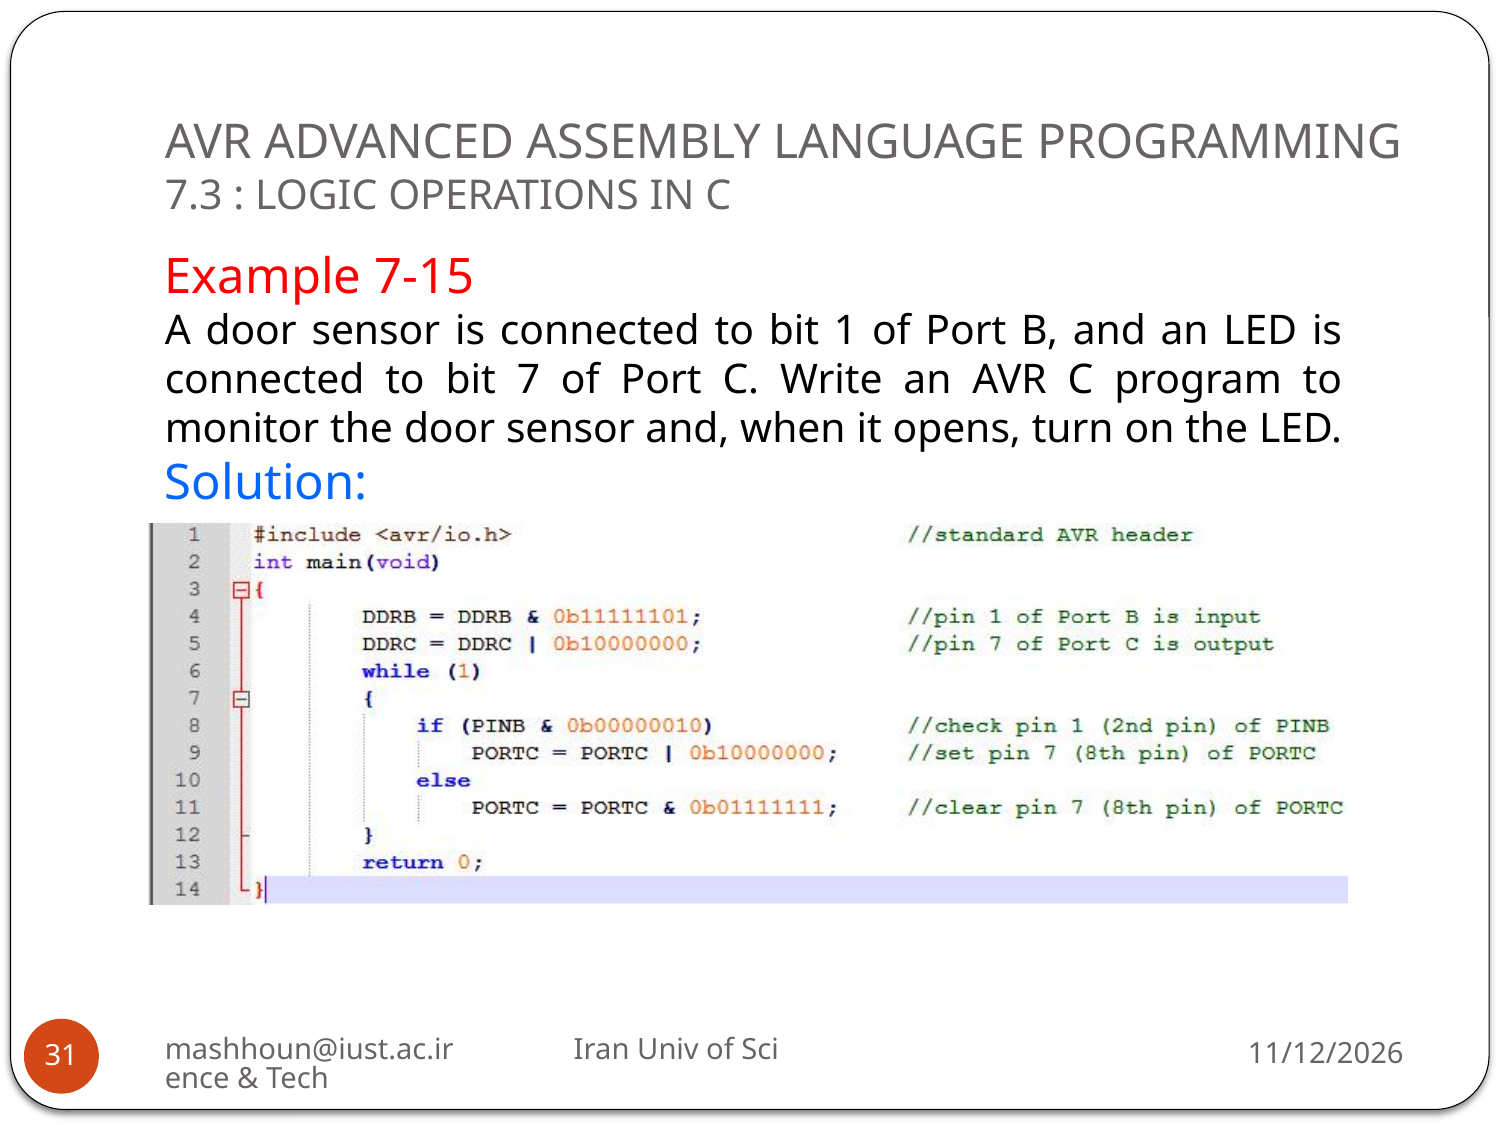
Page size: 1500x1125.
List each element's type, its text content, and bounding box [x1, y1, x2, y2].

list Example 7-15 A door sensor is connected to bit 1 of Port B, and an LED is connected to bit 7 of Port C. Write an AVR C program to monitor the door sensor and, when it opens, turn on the LED. Solution: [150, 237, 1360, 528]
slide_number 31 [23, 1018, 99, 1094]
footer mashhoun@iust.ac.ir Iran Univ of Science & Tech [150, 1012, 800, 1088]
picture [147, 523, 1348, 906]
title AVR ADVANCED ASSEMBLY LANGUAGE PROGRAMMING 7.3 : LOGIC OPERATIONS IN C [150, 45, 1425, 233]
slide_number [1012, 1015, 1419, 1094]
